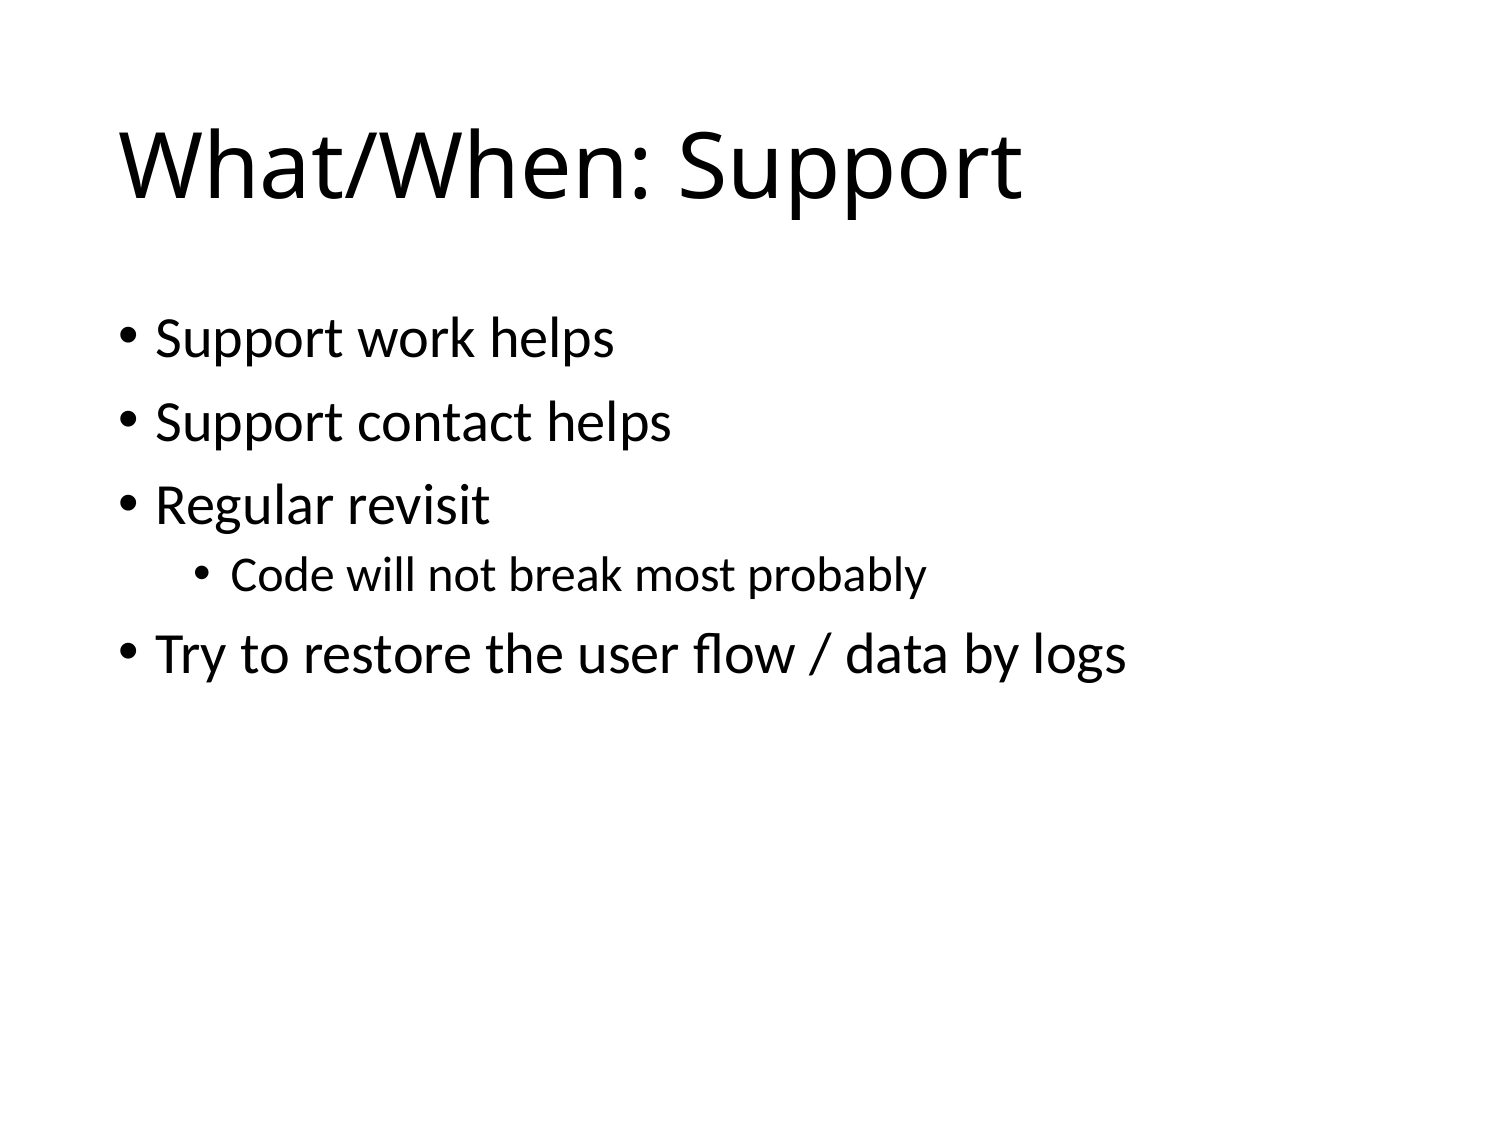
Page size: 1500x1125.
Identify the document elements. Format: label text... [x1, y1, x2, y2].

list Support work helps Support contact helps Regular revisit Code will not break most probably Try to restore the user flow / data by logs [103, 299, 1397, 1014]
title What/When: Support [103, 59, 1397, 278]
